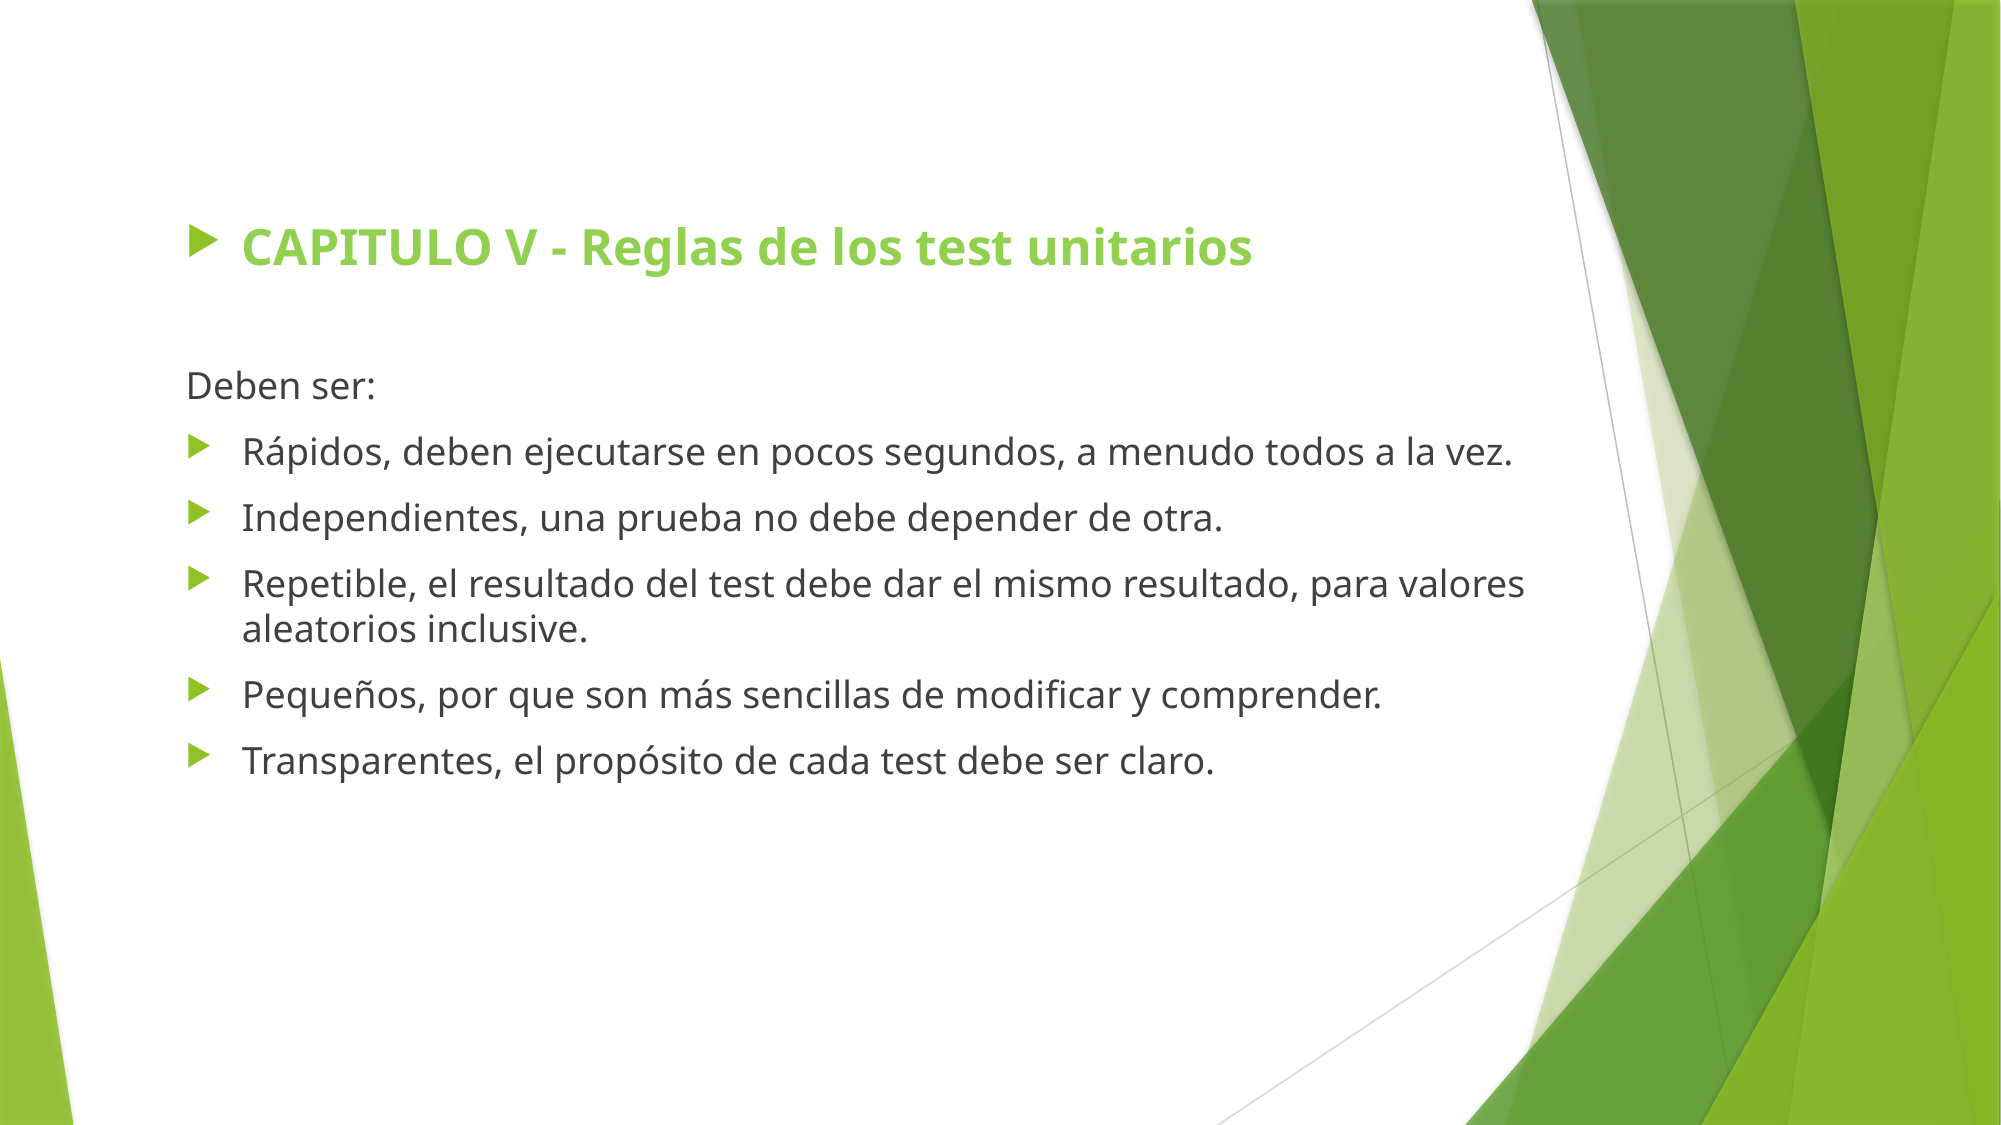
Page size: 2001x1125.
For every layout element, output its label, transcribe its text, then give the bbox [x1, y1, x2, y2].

list CAPITULO V - Reglas de los test unitarios Deben ser: Rápidos, deben ejecutarse en pocos segundos, a menudo todos a la vez. Independientes, una prueba no debe depender de otra. Repetible, el resultado del test debe dar el mismo resultado, para valores aleatorios inclusive. Pequeños, por que son más sencillas de modificar y comprender. Transparentes, el propósito de cada test debe ser claro. [170, 208, 1581, 967]
title [111, 99, 1522, 317]
